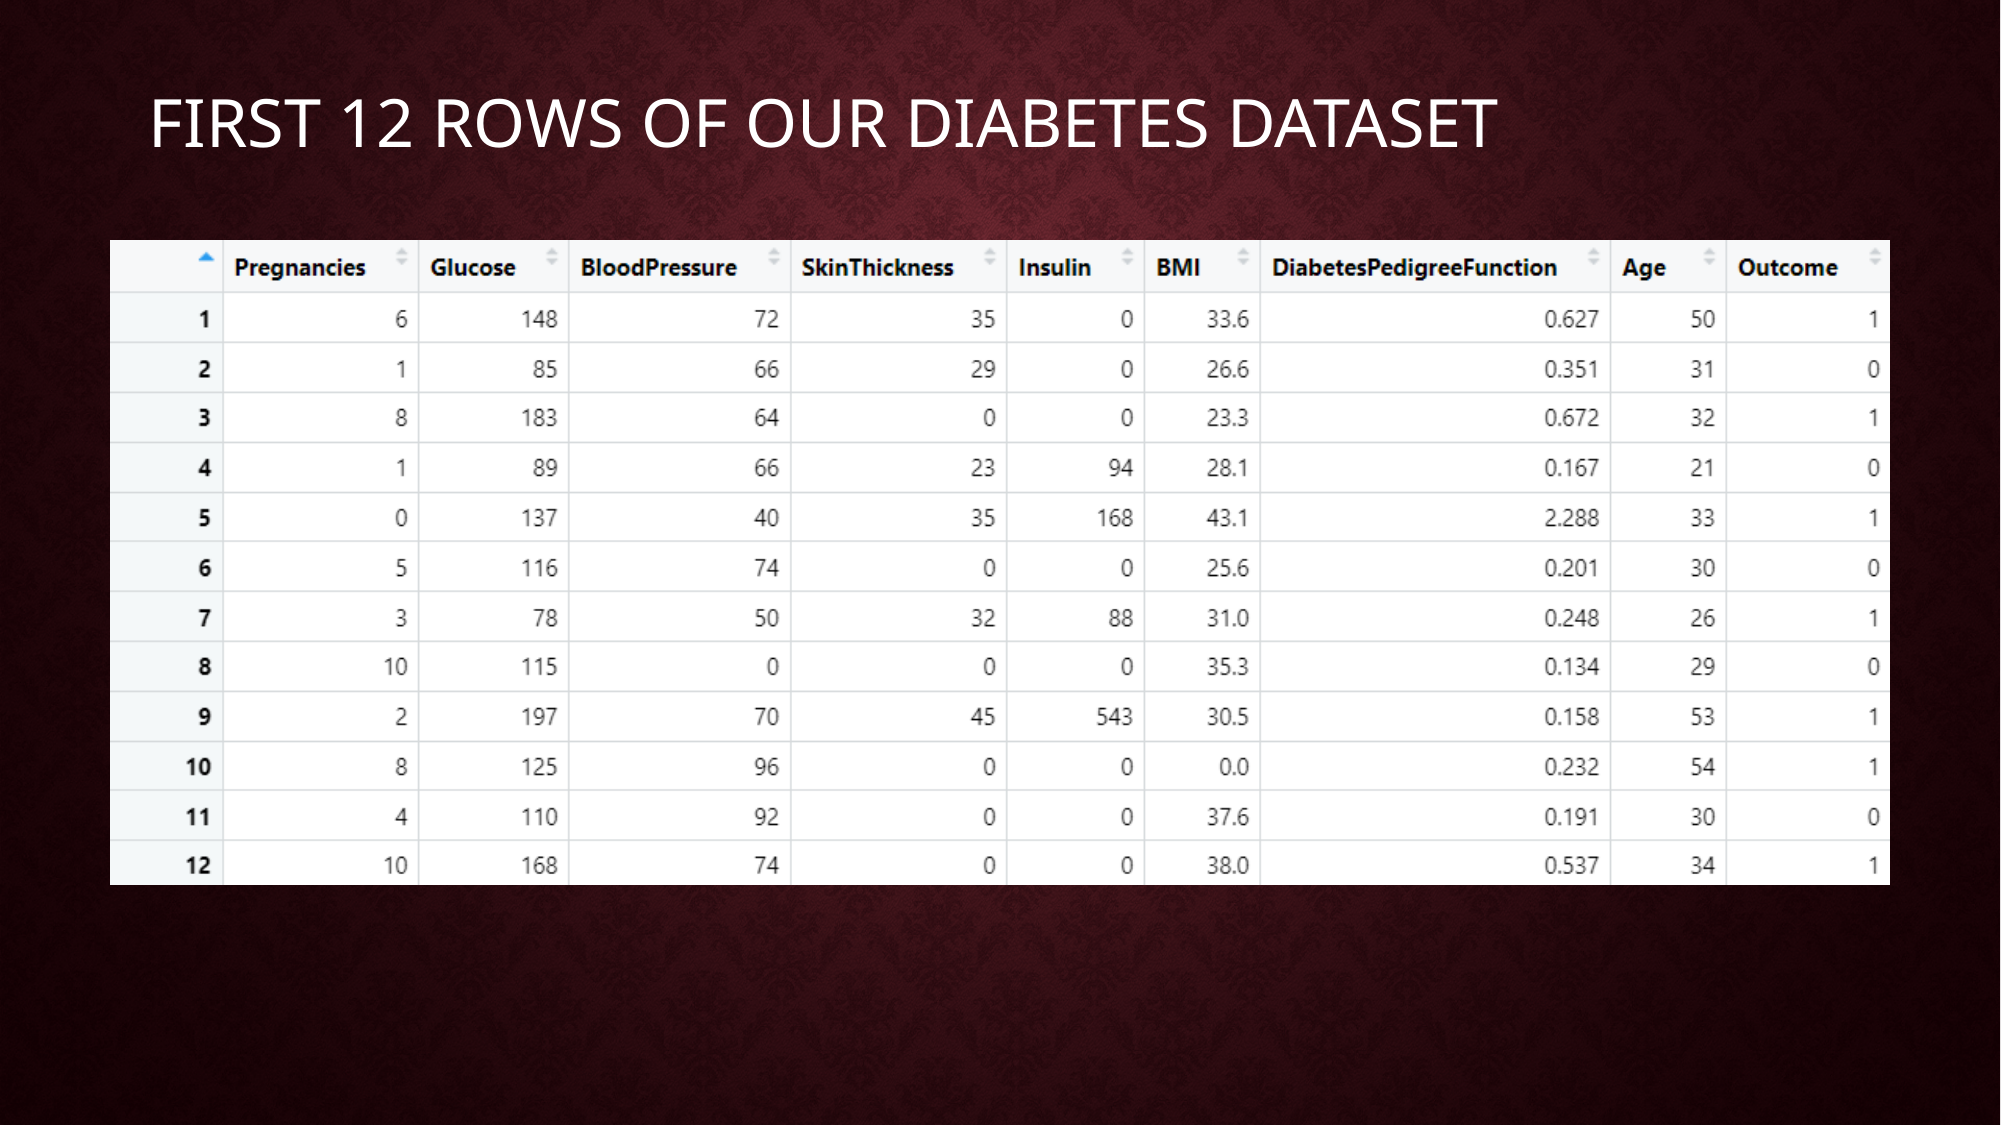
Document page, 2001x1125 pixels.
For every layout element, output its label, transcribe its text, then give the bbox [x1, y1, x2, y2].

picture [110, 239, 1890, 885]
text_box FIRST 12 ROWS OF OUR DIABETES DATASET [116, 73, 1667, 169]
